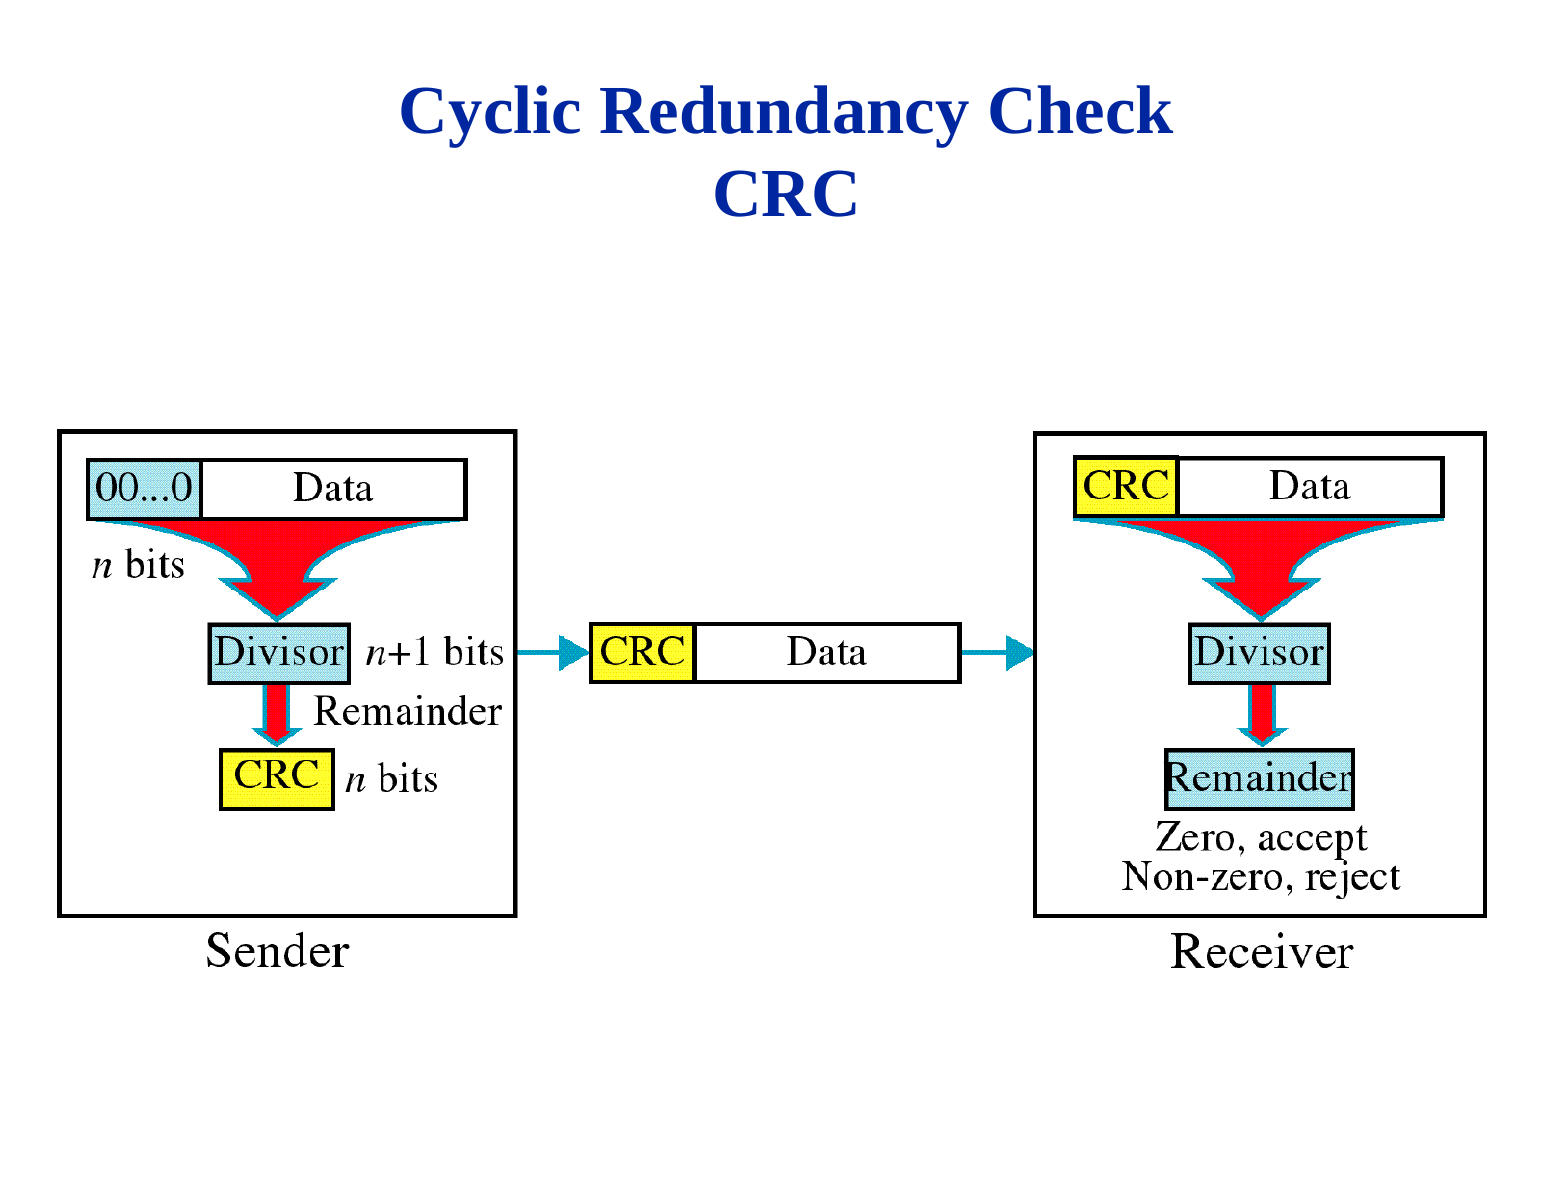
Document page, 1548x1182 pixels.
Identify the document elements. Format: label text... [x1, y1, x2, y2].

text_box Cyclic Redundancy Check CRC [379, 57, 1194, 238]
picture [56, 428, 1487, 980]
